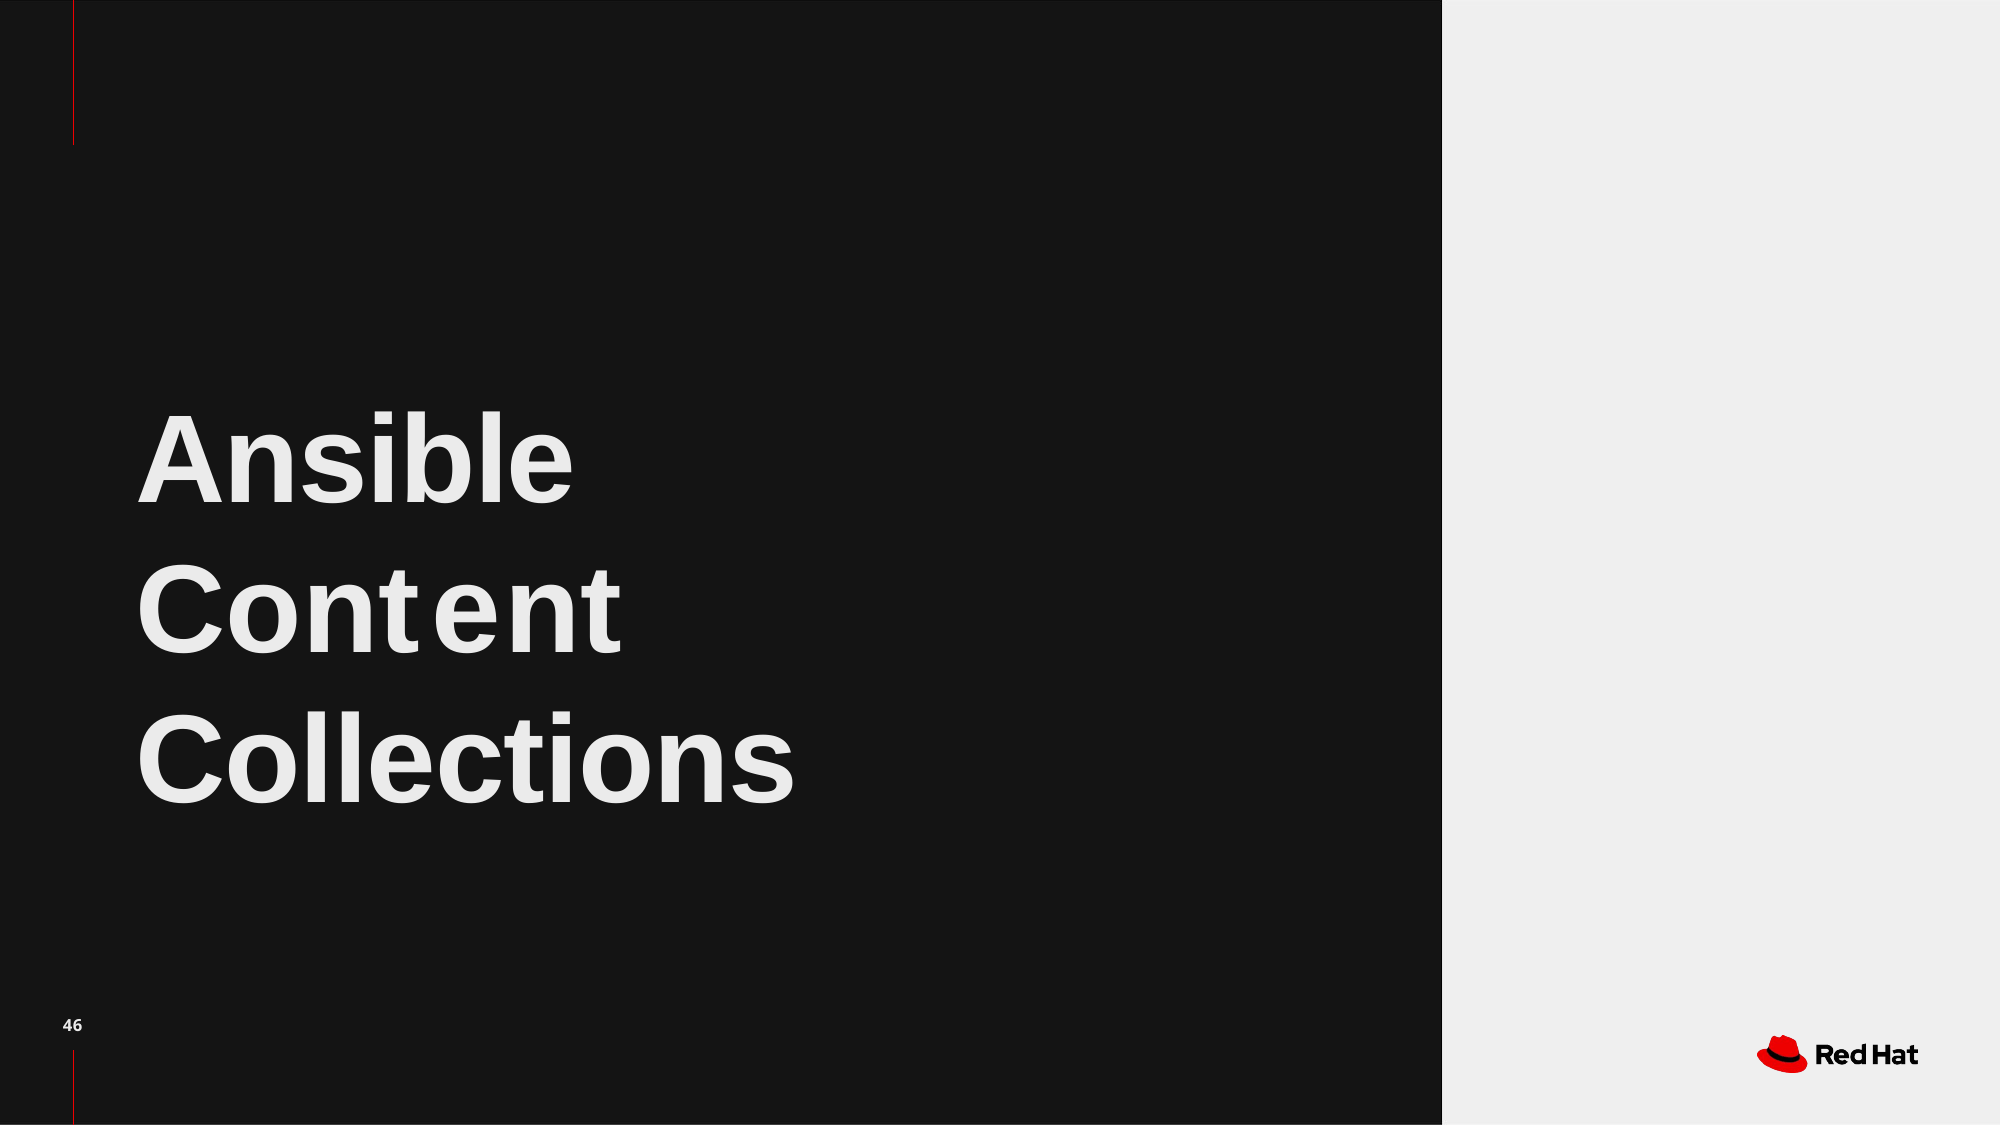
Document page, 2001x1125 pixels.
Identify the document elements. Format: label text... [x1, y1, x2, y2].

picture [0, 0, 2000, 1125]
text_box 46 [60, 1012, 86, 1035]
title Ansible Content Collections [133, 375, 1090, 828]
